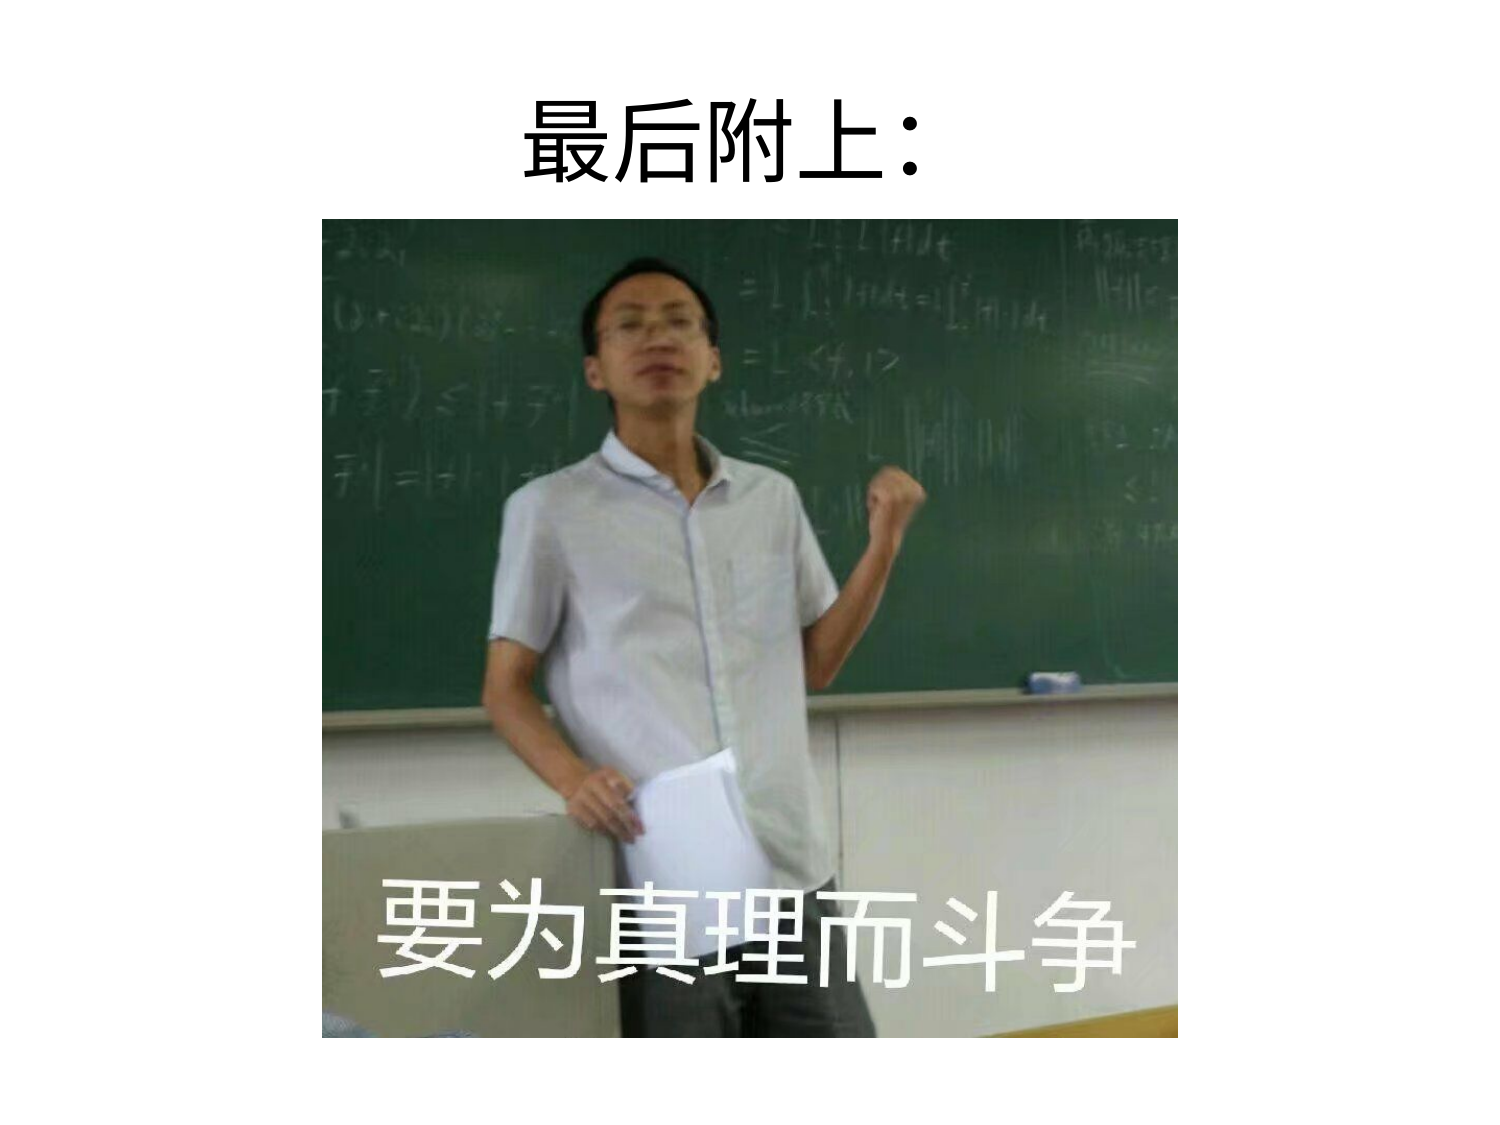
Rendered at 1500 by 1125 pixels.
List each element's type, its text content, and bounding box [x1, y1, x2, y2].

title 最后附上： [75, 45, 1425, 233]
picture [322, 219, 1178, 1038]
